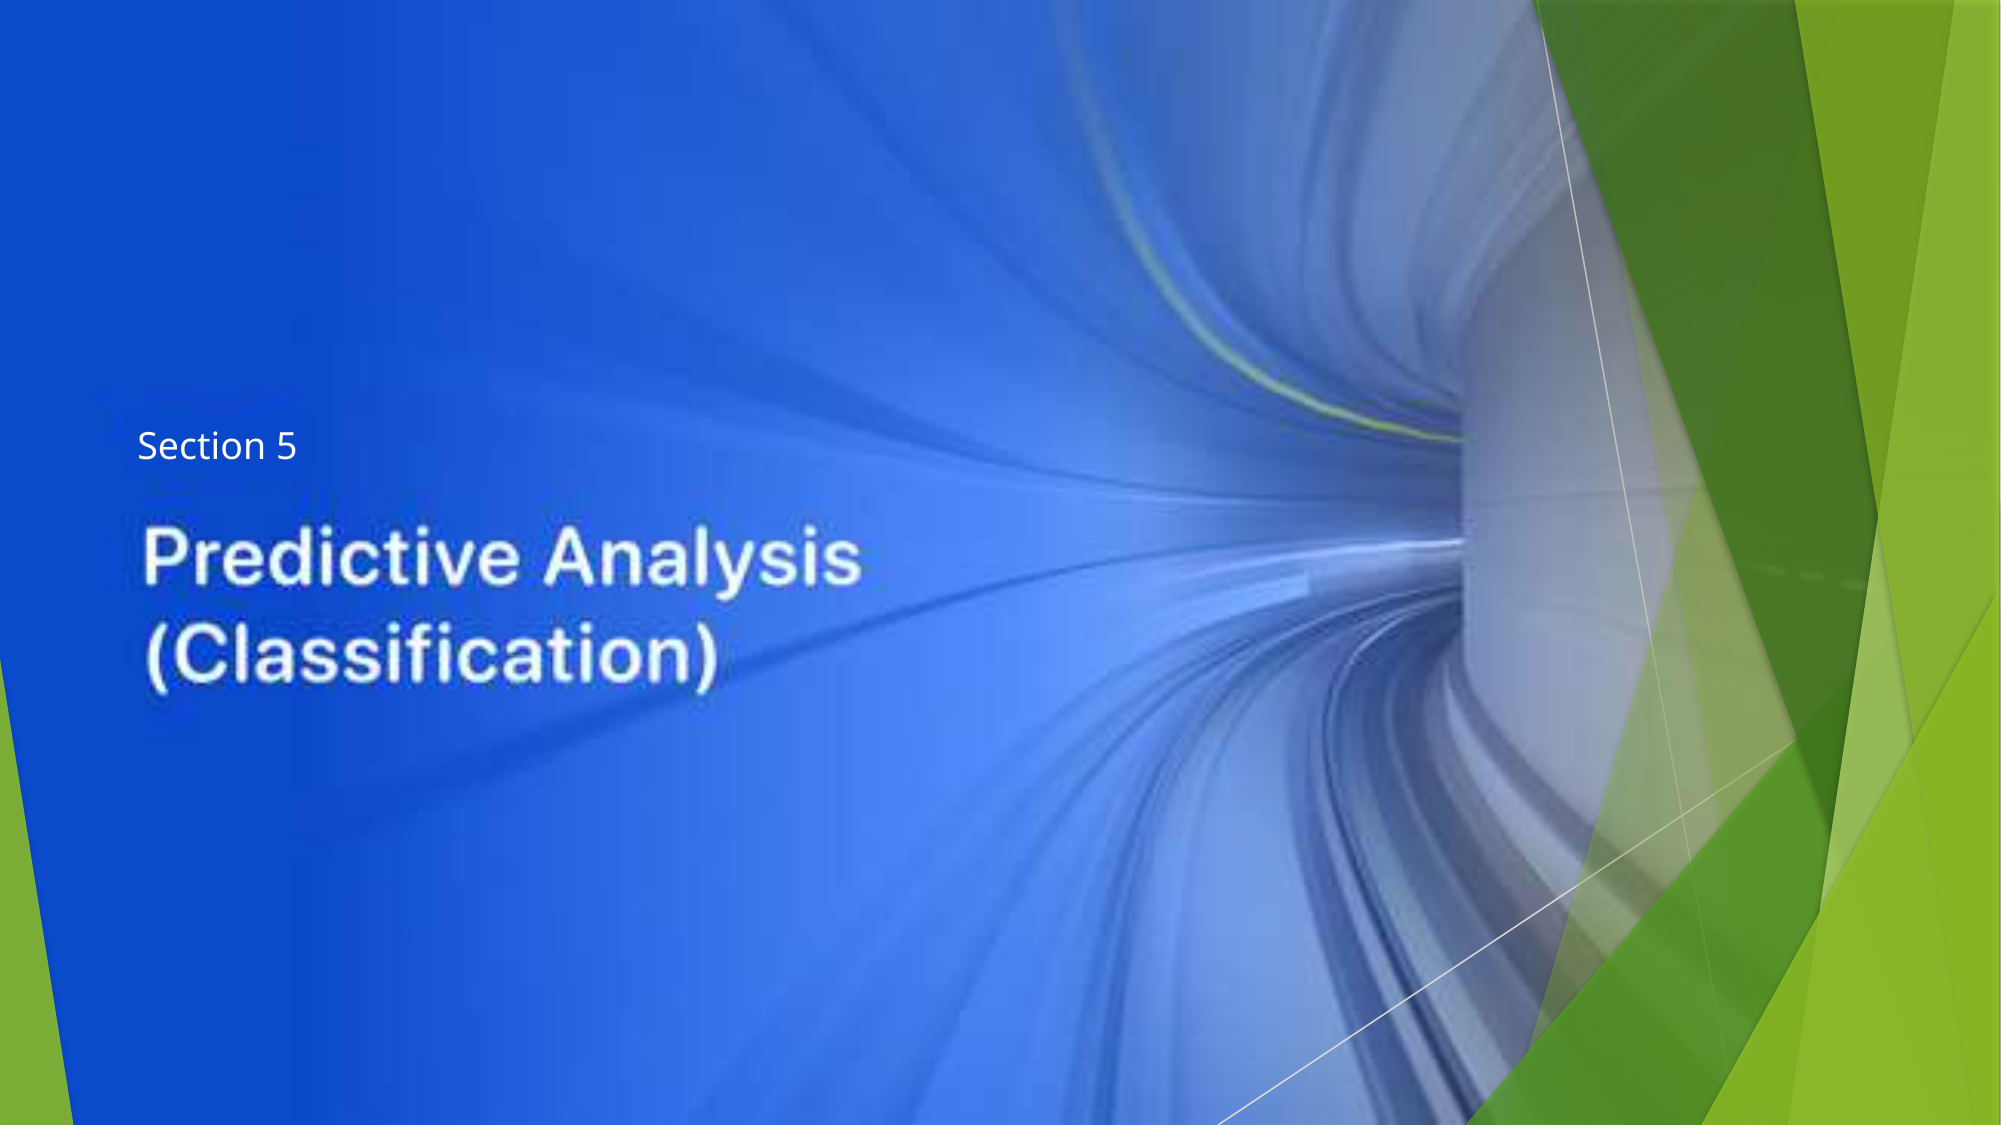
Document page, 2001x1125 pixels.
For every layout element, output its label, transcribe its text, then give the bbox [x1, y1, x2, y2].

text_box Section 5 [122, 414, 313, 475]
picture [1221, 888, 1576, 1125]
picture [1547, 46, 1674, 635]
picture [0, 0, 1650, 1125]
